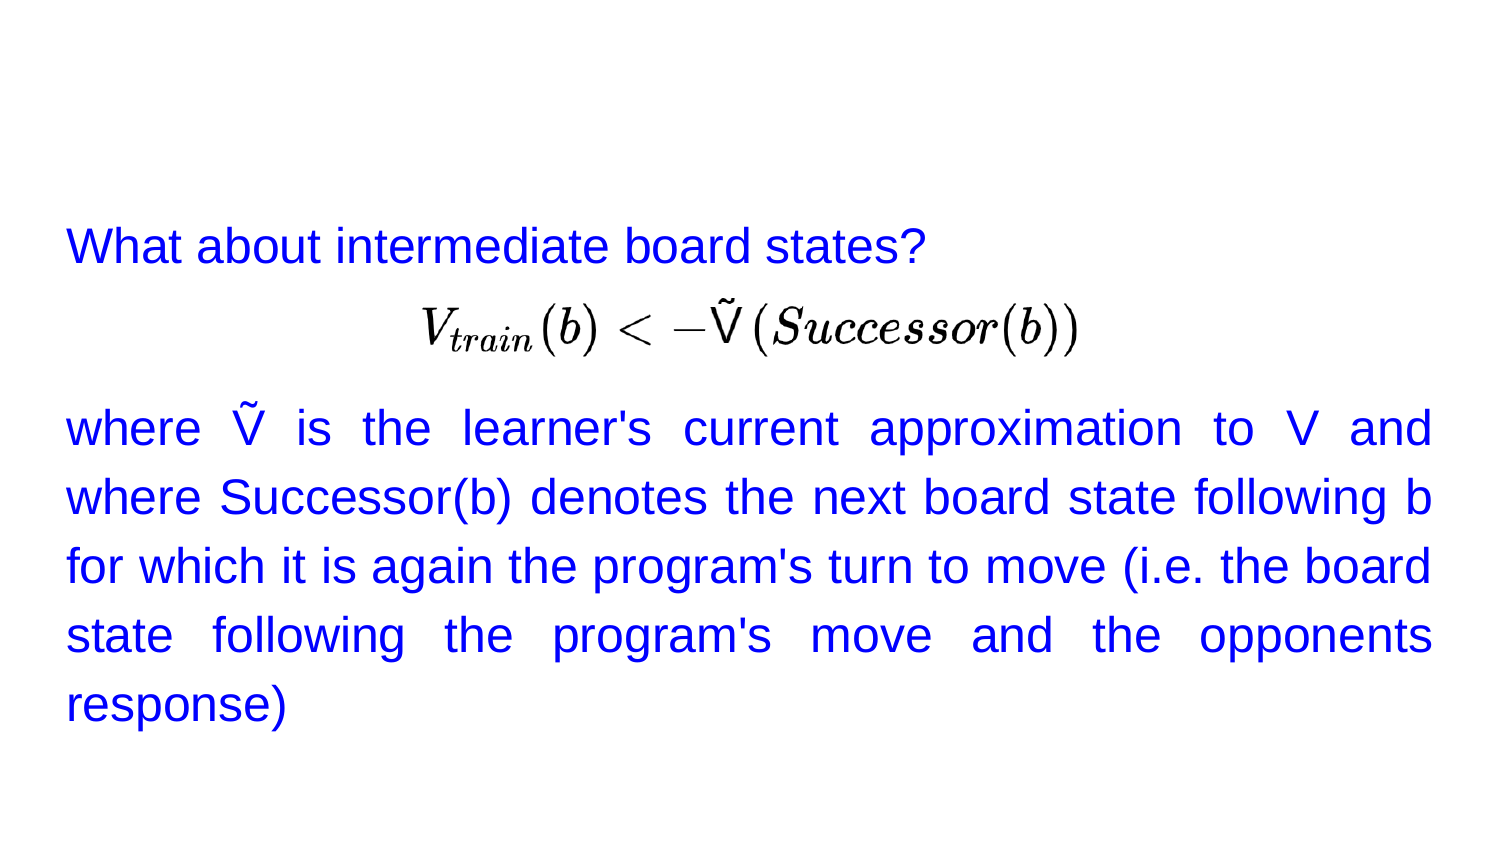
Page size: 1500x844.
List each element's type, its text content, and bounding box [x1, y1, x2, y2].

list What about intermediate board states? where Ṽ is the learner's current approximation to V and where Successor(b) denotes the next board state following b for which it is again the program's turn to move (i.e. the board state following the program's move and the opponents response) [51, 189, 1449, 750]
picture [419, 292, 1081, 362]
